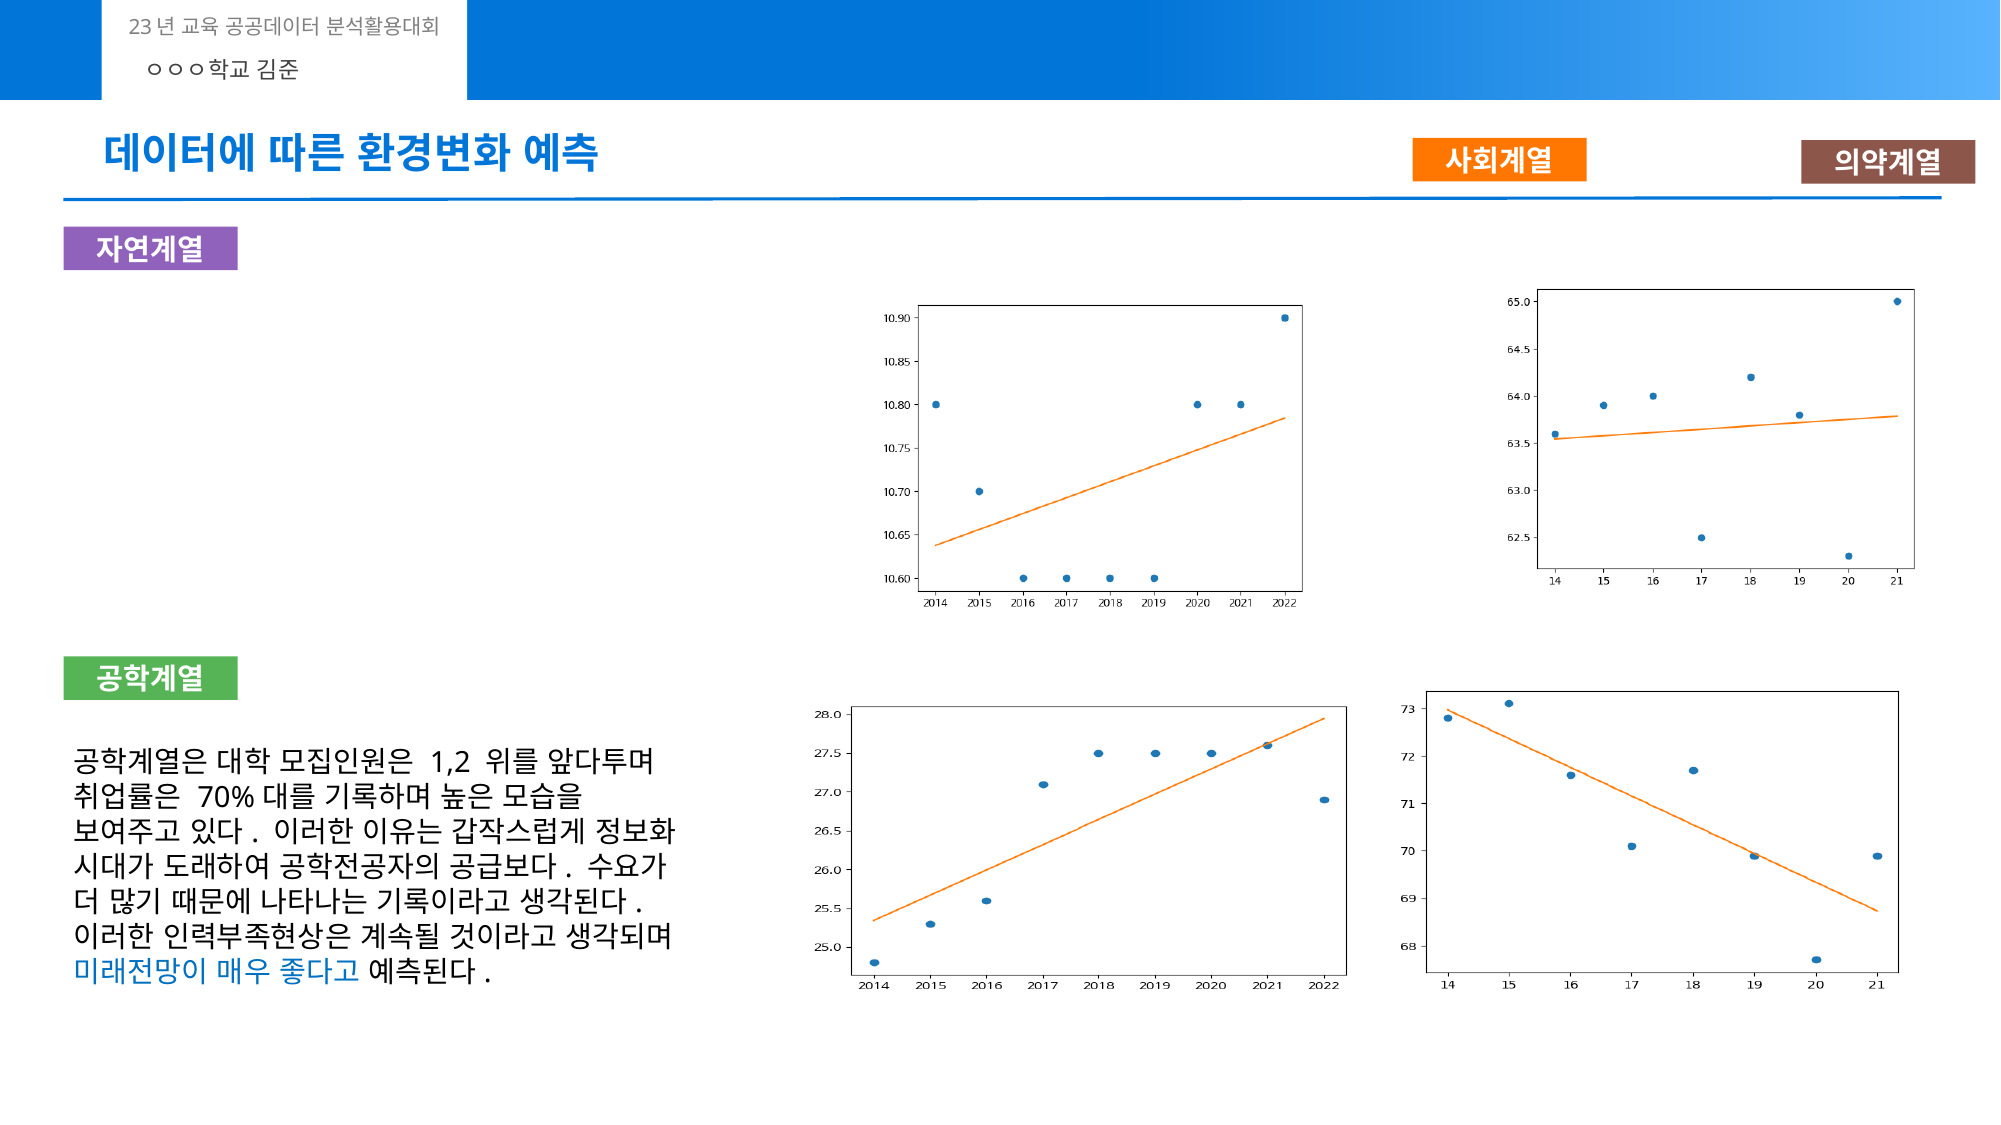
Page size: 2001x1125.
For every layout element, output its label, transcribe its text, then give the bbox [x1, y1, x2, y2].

text_box 의약계열 [1800, 139, 1976, 185]
picture [1390, 683, 1907, 999]
text_box [0, 0, 101, 101]
text_box 자연계열 [63, 226, 239, 271]
picture [1499, 281, 1921, 594]
text_box [101, 0, 468, 101]
text_box ㅇㅇㅇ학교 김준 [129, 48, 315, 91]
picture [874, 297, 1309, 617]
picture [803, 699, 1355, 999]
text_box [468, 0, 2000, 101]
text_box 사회계열 [1412, 137, 1588, 182]
text_box 데이터에 따른 환경변화 예측 [88, 119, 628, 184]
text_box 공학계열은 대학 모집인원은 1,2 위를 앞다투며 취업률은 70%대를 기록하며 높은 모습을 보여주고 있다. 이러한 이유는 갑작스럽게 정보화 시대가 도래하여 공학전공자의 공급보다. 수요가 더 많기 때문에 나타나는 기록이라고 생각된다. 이러한 인력부족현상은 계속될 것이라고 생각되며 미래전망이 매우 좋다고 예측된다. [59, 736, 711, 996]
text_box 공학계열 [63, 655, 239, 701]
text_box 23년 교육 공공데이터 분석활용대회 [113, 5, 456, 46]
